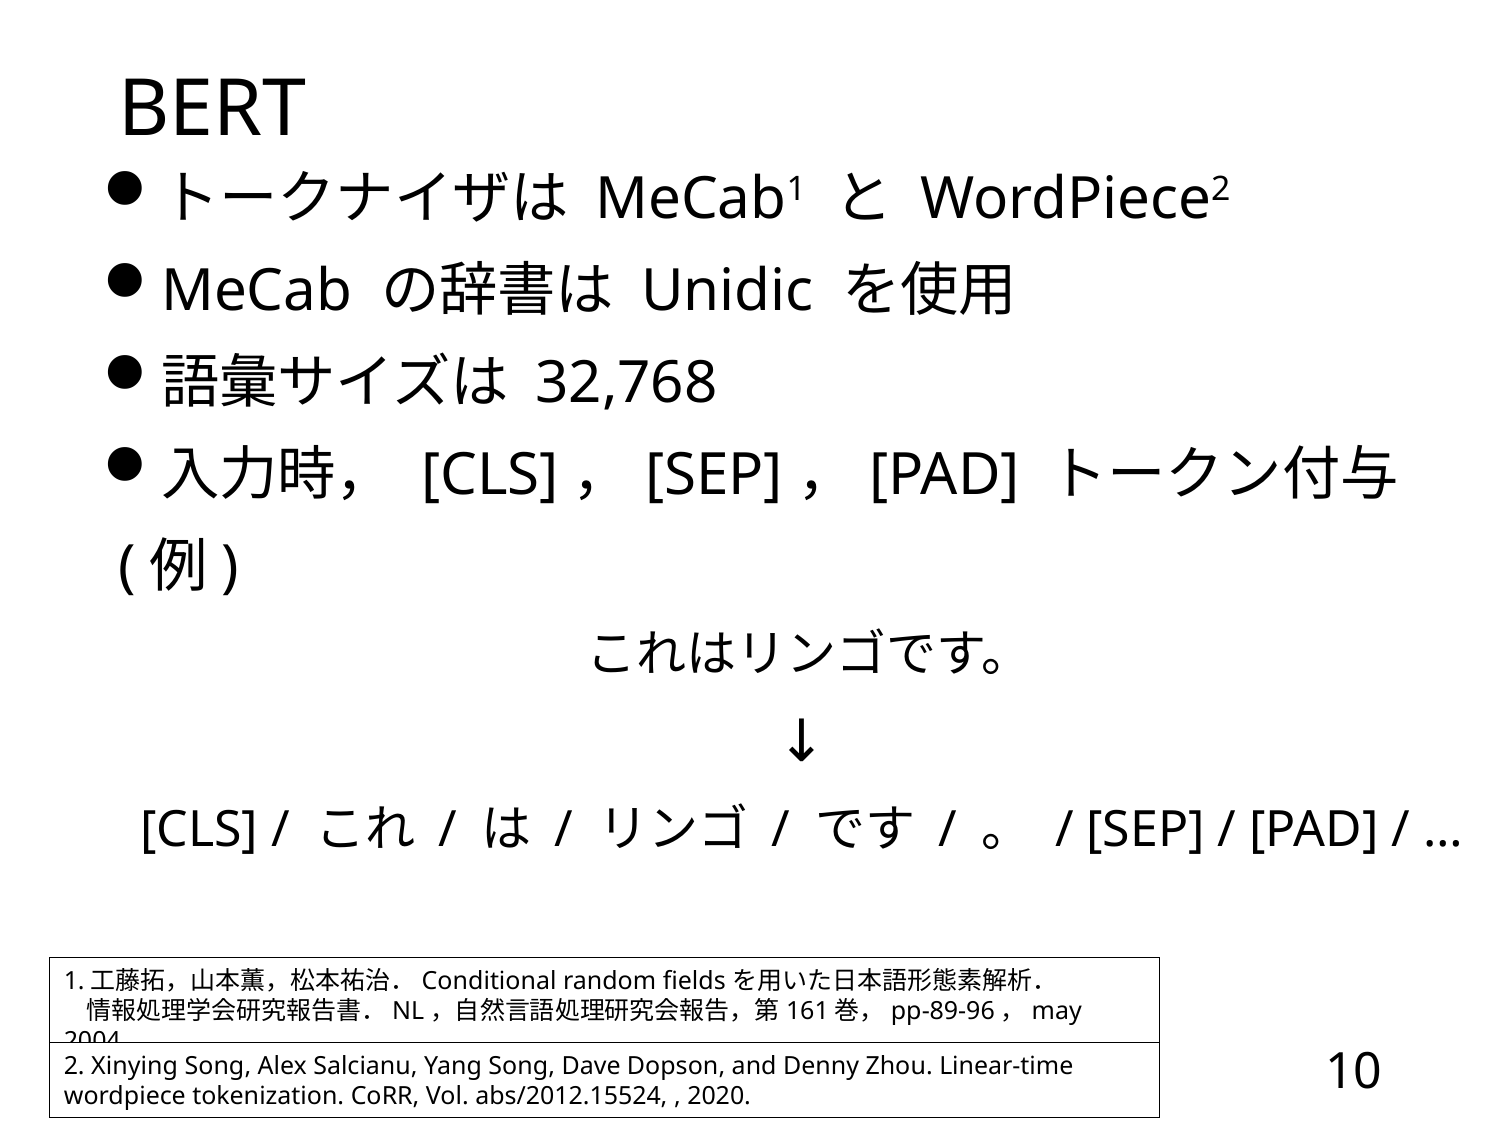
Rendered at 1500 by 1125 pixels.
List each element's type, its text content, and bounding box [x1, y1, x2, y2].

text_box トークナイザは MeCab1 と WordPiece2 MeCab の辞書は Unidic を使用 語彙サイズは 32,768 入力時， [CLS]，[SEP]，[PAD] トークン付与 (例) これはリンゴです。 ↓ [CLS] / これ / は / リンゴ / です / 。 / [SEP] / [PAD] / … [103, 160, 1500, 948]
slide_number 9 [1160, 1042, 1397, 1103]
text_box 1.工藤拓，山本薫，松本祐治．Conditional random fieldsを用いた日本語形態素解析． 情報処理学会研究報告書．NL，自然言語処理研究会報告，第161巻，pp-89-96，may 2004． [49, 957, 1160, 1042]
title BERT [103, 59, 1397, 160]
text_box 2. Xinying Song, Alex Salcianu, Yang Song, Dave Dopson, and Denny Zhou. Linear-time wordpiece tokenization. CoRR, Vol. abs/2012.15524, , 2020. [49, 1042, 1160, 1118]
